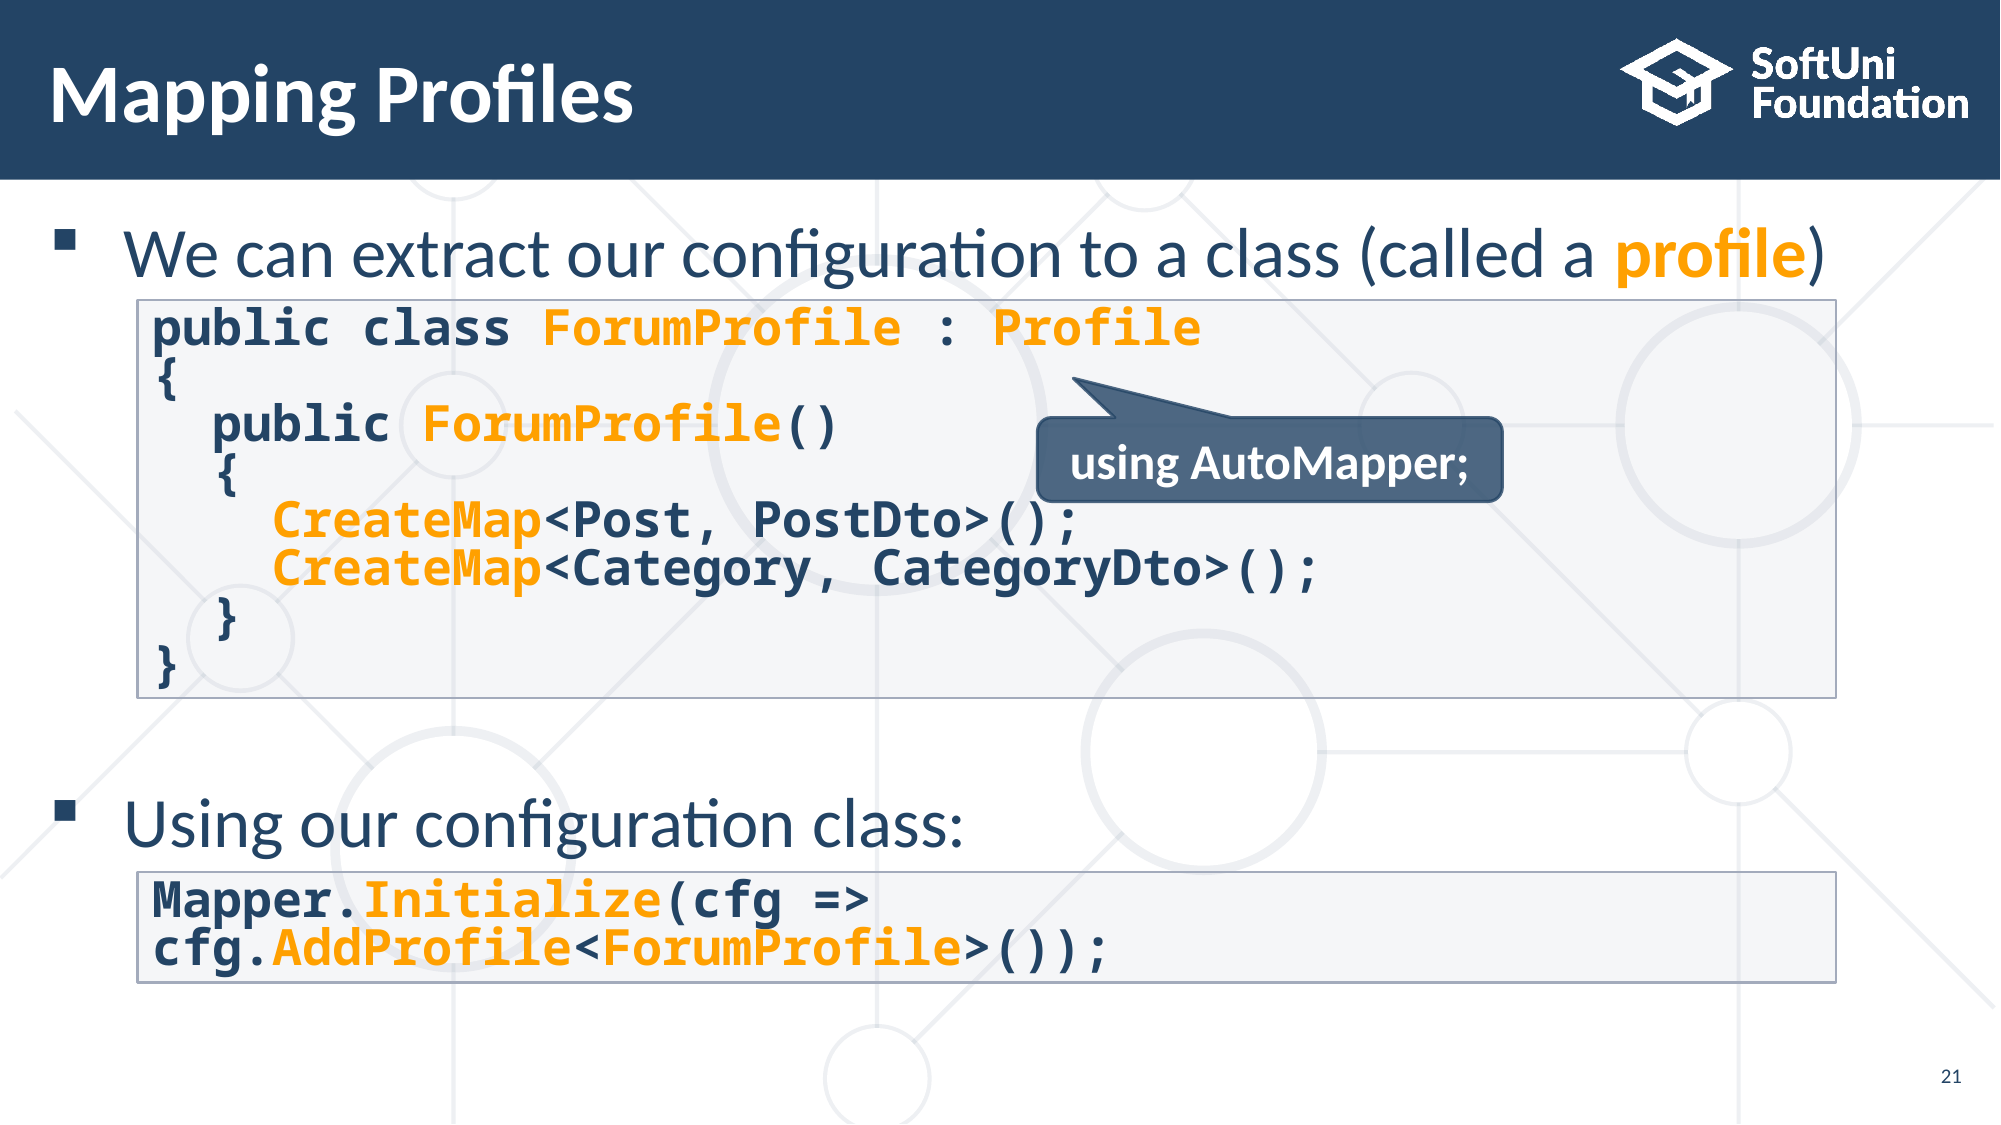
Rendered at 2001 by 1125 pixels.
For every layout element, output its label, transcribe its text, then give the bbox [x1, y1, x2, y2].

text_box public class ForumProfile : Profile { public ForumProfile() { CreateMap<Post, PostDto>(); CreateMap<Category, CategoryDto>(); } } [137, 299, 1836, 699]
slide_number 21 [1897, 1049, 1968, 1101]
title Mapping Profiles [31, 16, 1591, 162]
text_box Mapper.Initialize(cfg => cfg.AddProfile<ForumProfile>()); [137, 871, 1836, 983]
text_box using AutoMapper; [1035, 376, 1505, 504]
picture [1619, 38, 1968, 126]
list We can extract our configuration to a class (called a profile) Using our configuration class: [31, 196, 1970, 1050]
